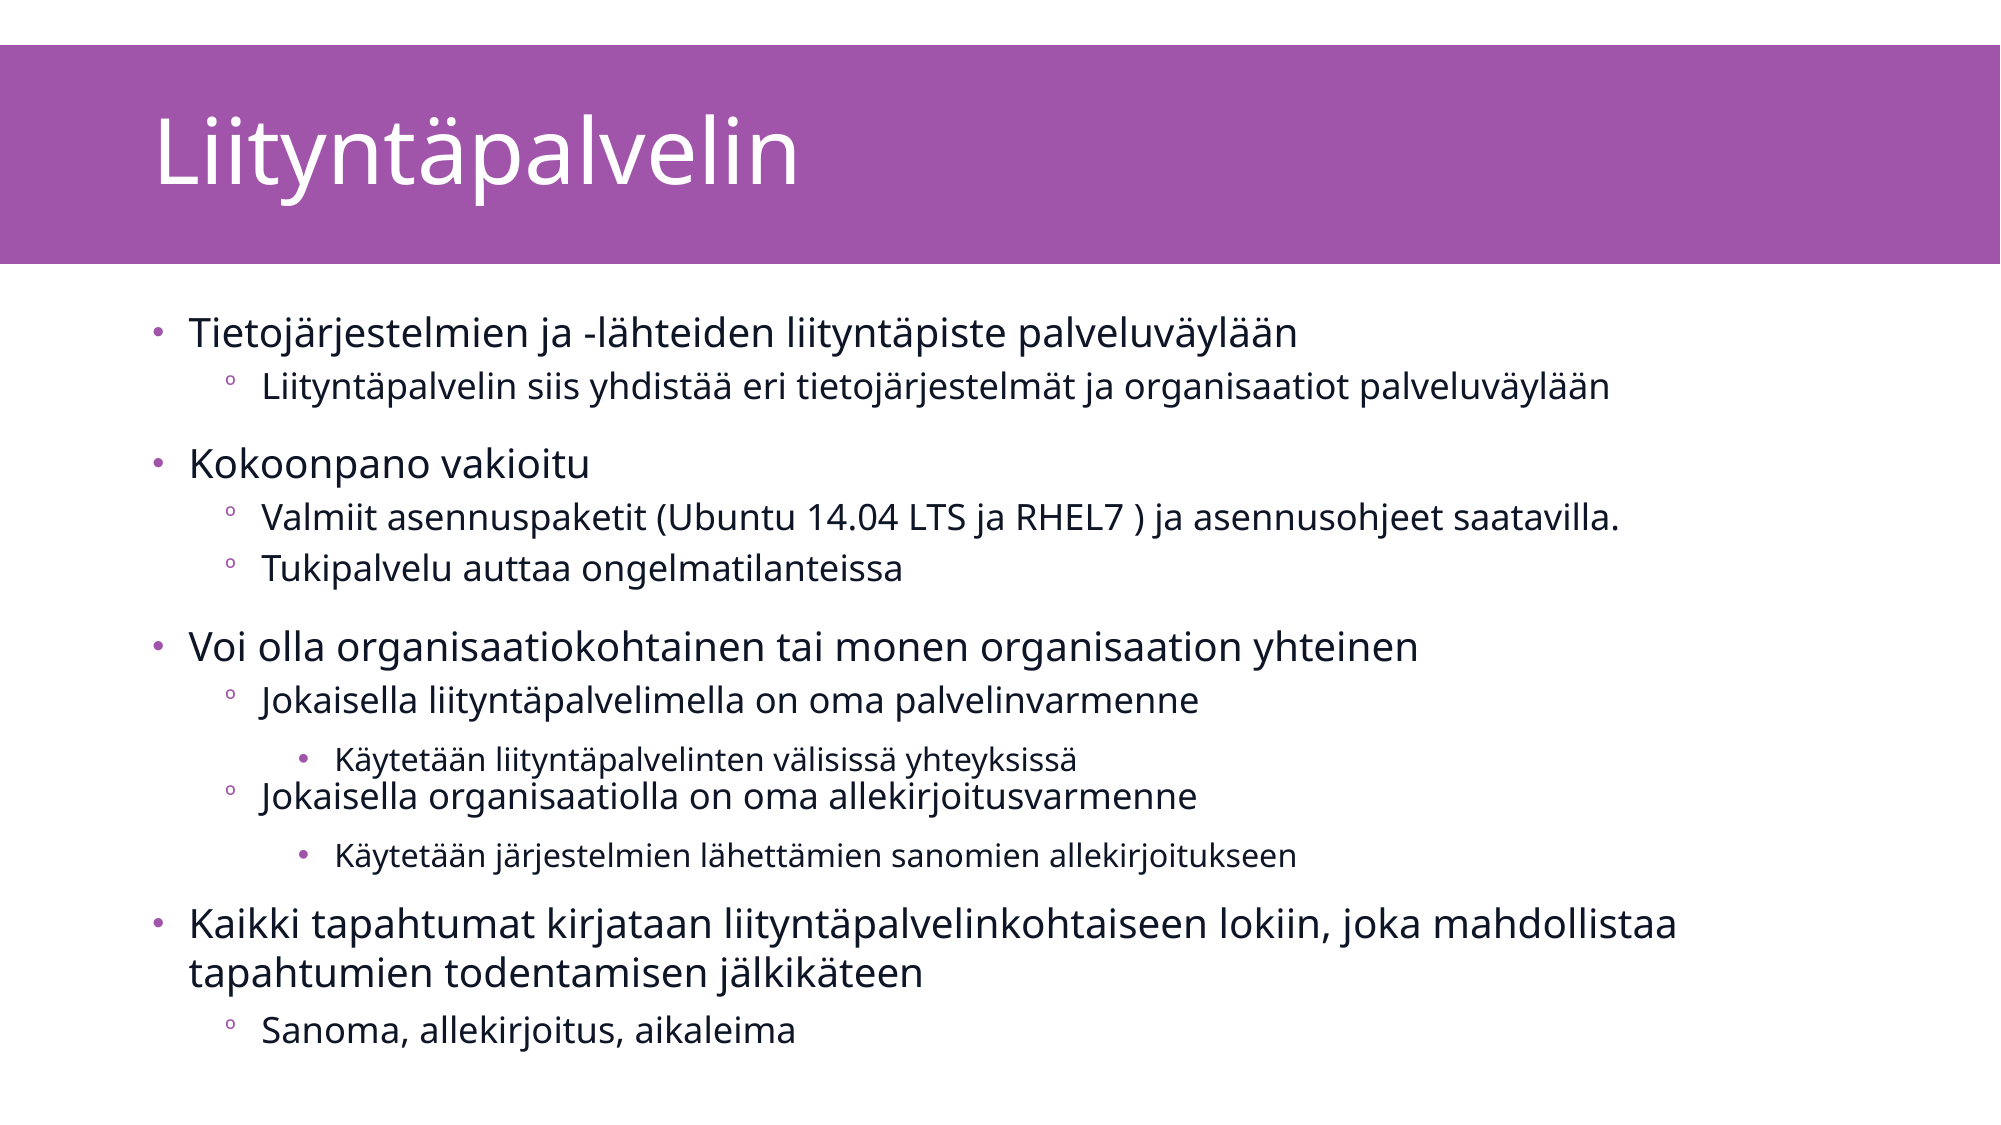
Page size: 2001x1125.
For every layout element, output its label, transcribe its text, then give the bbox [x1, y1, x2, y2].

list Tietojärjestelmien ja -lähteiden liityntäpiste palveluväylään Liityntäpalvelin siis yhdistää eri tietojärjestelmät ja organisaatiot palveluväylään Kokoonpano vakioitu Valmiit asennuspaketit (Ubuntu 14.04 LTS ja RHEL7 ) ja asennusohjeet saatavilla. Tukipalvelu auttaa ongelmatilanteissa Voi olla organisaatiokohtainen tai monen organisaation yhteinen Jokaisella liityntäpalvelimella on oma palvelinvarmenne Käytetään liityntäpalvelinten välisissä yhteyksissä Jokaisella organisaatiolla on oma allekirjoitusvarmenne Käytetään järjestelmien lähettämien sanomien allekirjoitukseen Kaikki tapahtumat kirjataan liityntäpalvelinkohtaiseen lokiin, joka mahdollistaa tapahtumien todentamisen jälkikäteen Sanoma, allekirjoitus, aikaleima [137, 304, 1863, 1061]
title Liityntäpalvelin [137, 45, 1863, 264]
